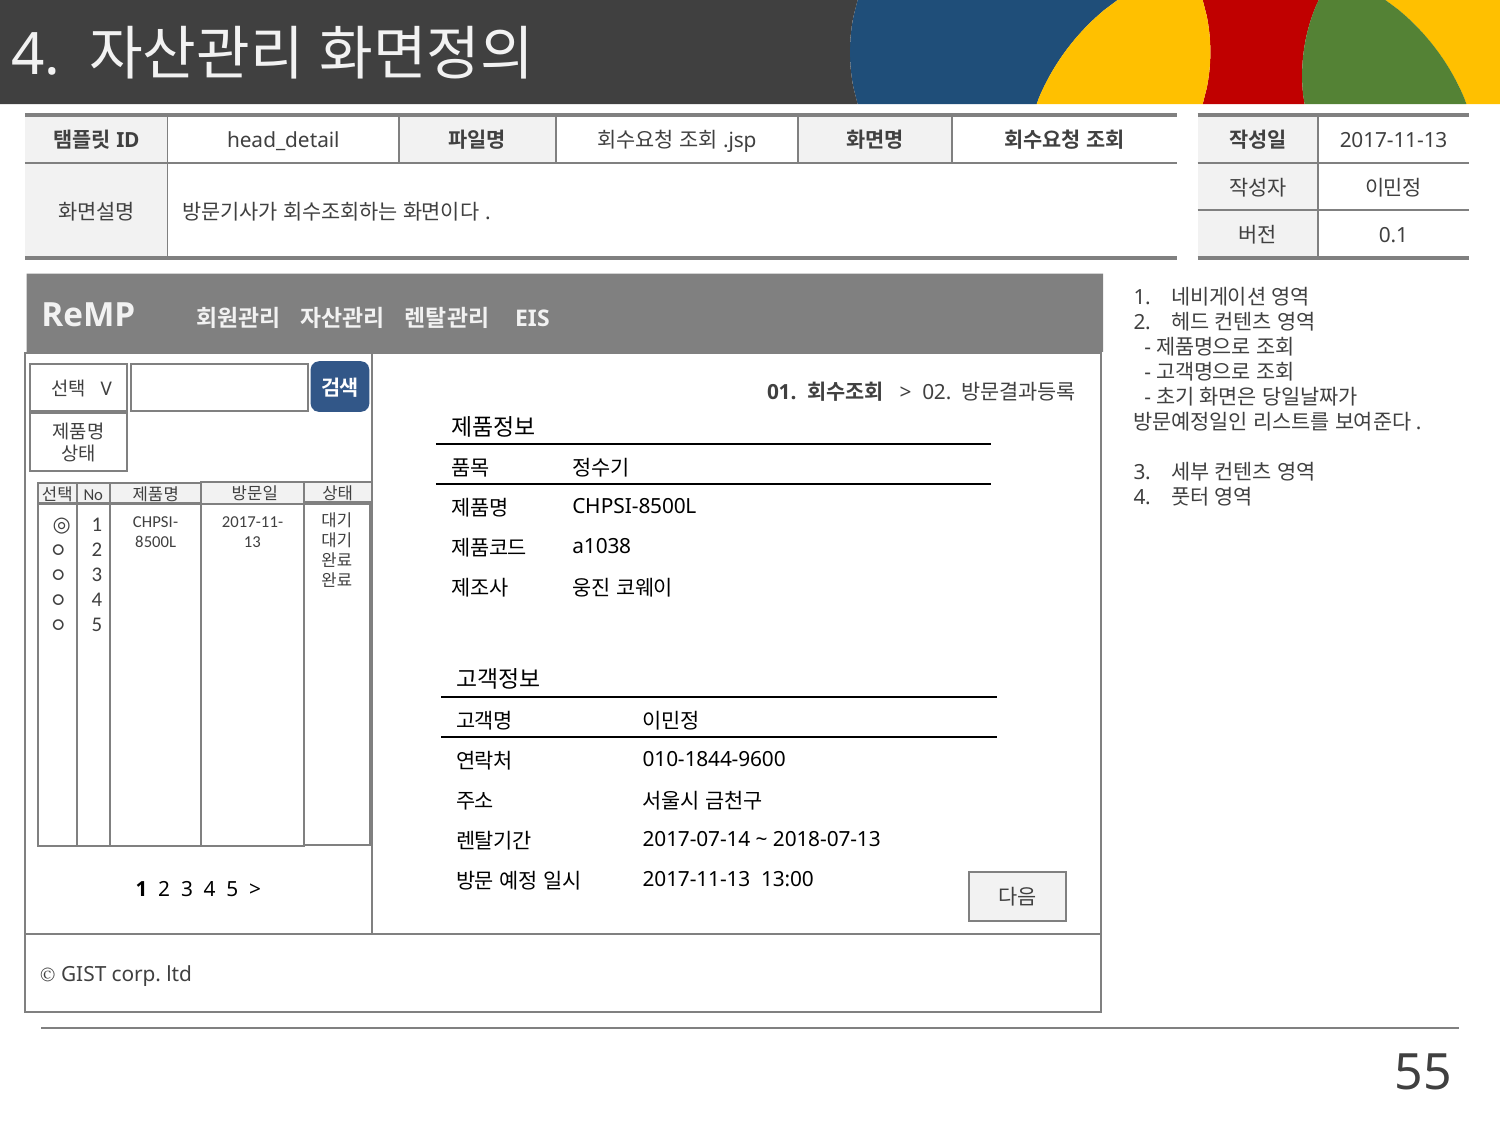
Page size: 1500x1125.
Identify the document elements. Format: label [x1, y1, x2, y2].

table_header [953, 115, 1317, 258]
text_box [24, 273, 1104, 1013]
table_header [557, 117, 797, 162]
table_header [1319, 117, 1469, 162]
table_cell [25, 164, 167, 256]
table_cell [1319, 211, 1469, 256]
table_cell [436, 445, 991, 483]
table_header [168, 117, 398, 162]
table_cell [1319, 164, 1469, 209]
table_header [25, 117, 167, 162]
table_header [400, 117, 555, 162]
table_cell [441, 738, 997, 897]
table_header [436, 401, 991, 443]
table_header [799, 117, 951, 162]
table_cell [168, 164, 1177, 256]
table_cell [1198, 211, 1317, 256]
table_header [441, 653, 997, 696]
table_cell [436, 485, 991, 604]
table_cell [441, 698, 997, 736]
text_box [1118, 276, 1473, 517]
table_cell [1198, 164, 1317, 209]
